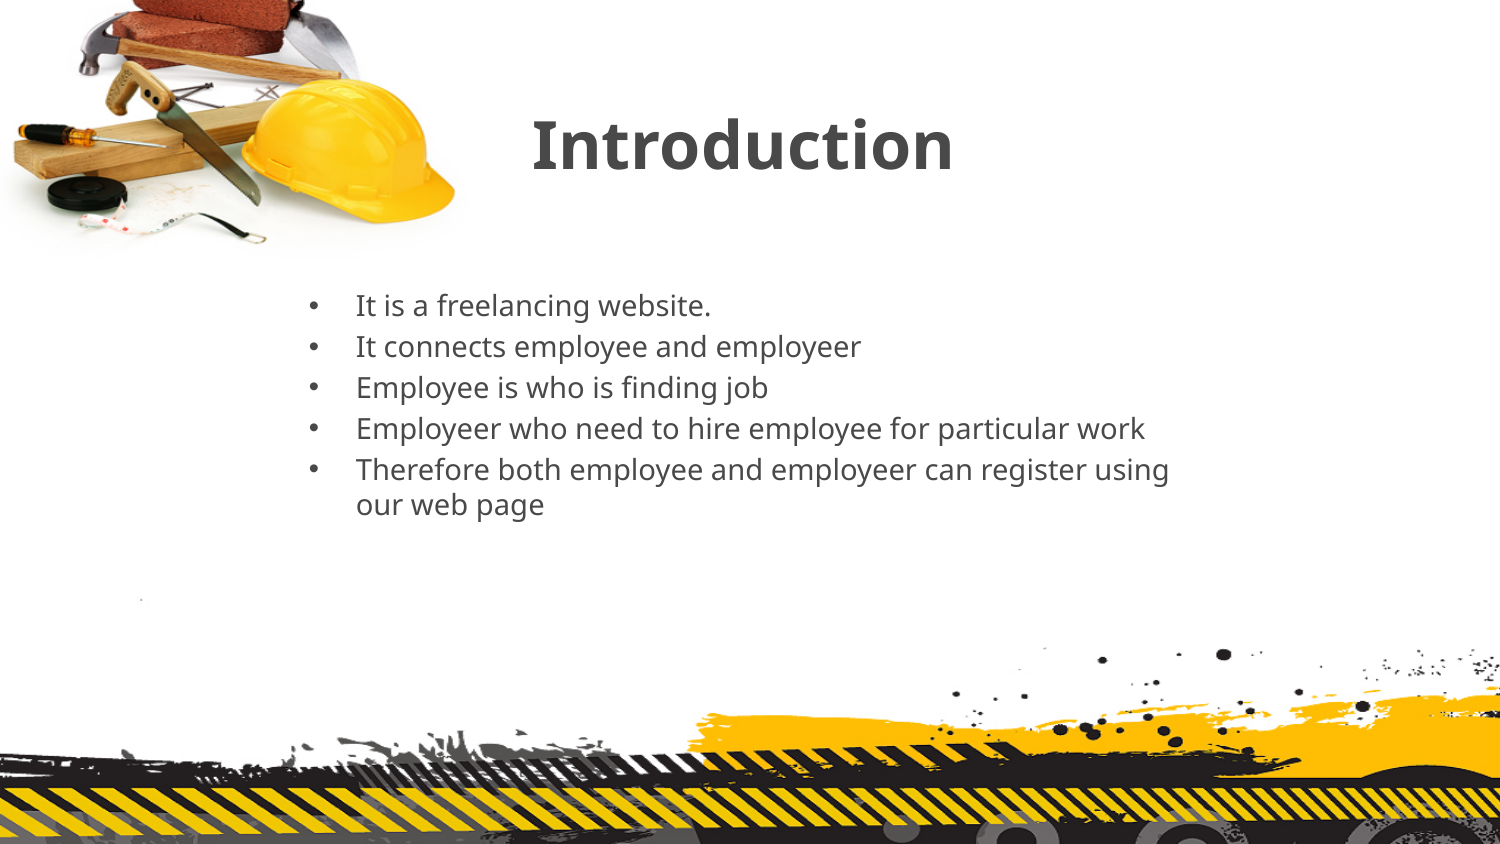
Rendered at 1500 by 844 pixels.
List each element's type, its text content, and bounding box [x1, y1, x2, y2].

picture [0, 0, 1500, 844]
title Introduction [293, 116, 1195, 191]
list It is a freelancing website. It connects employee and employeer Employee is who is finding job Employeer who need to hire employee for particular work Therefore both employee and employeer can register using our web page [293, 279, 1195, 614]
